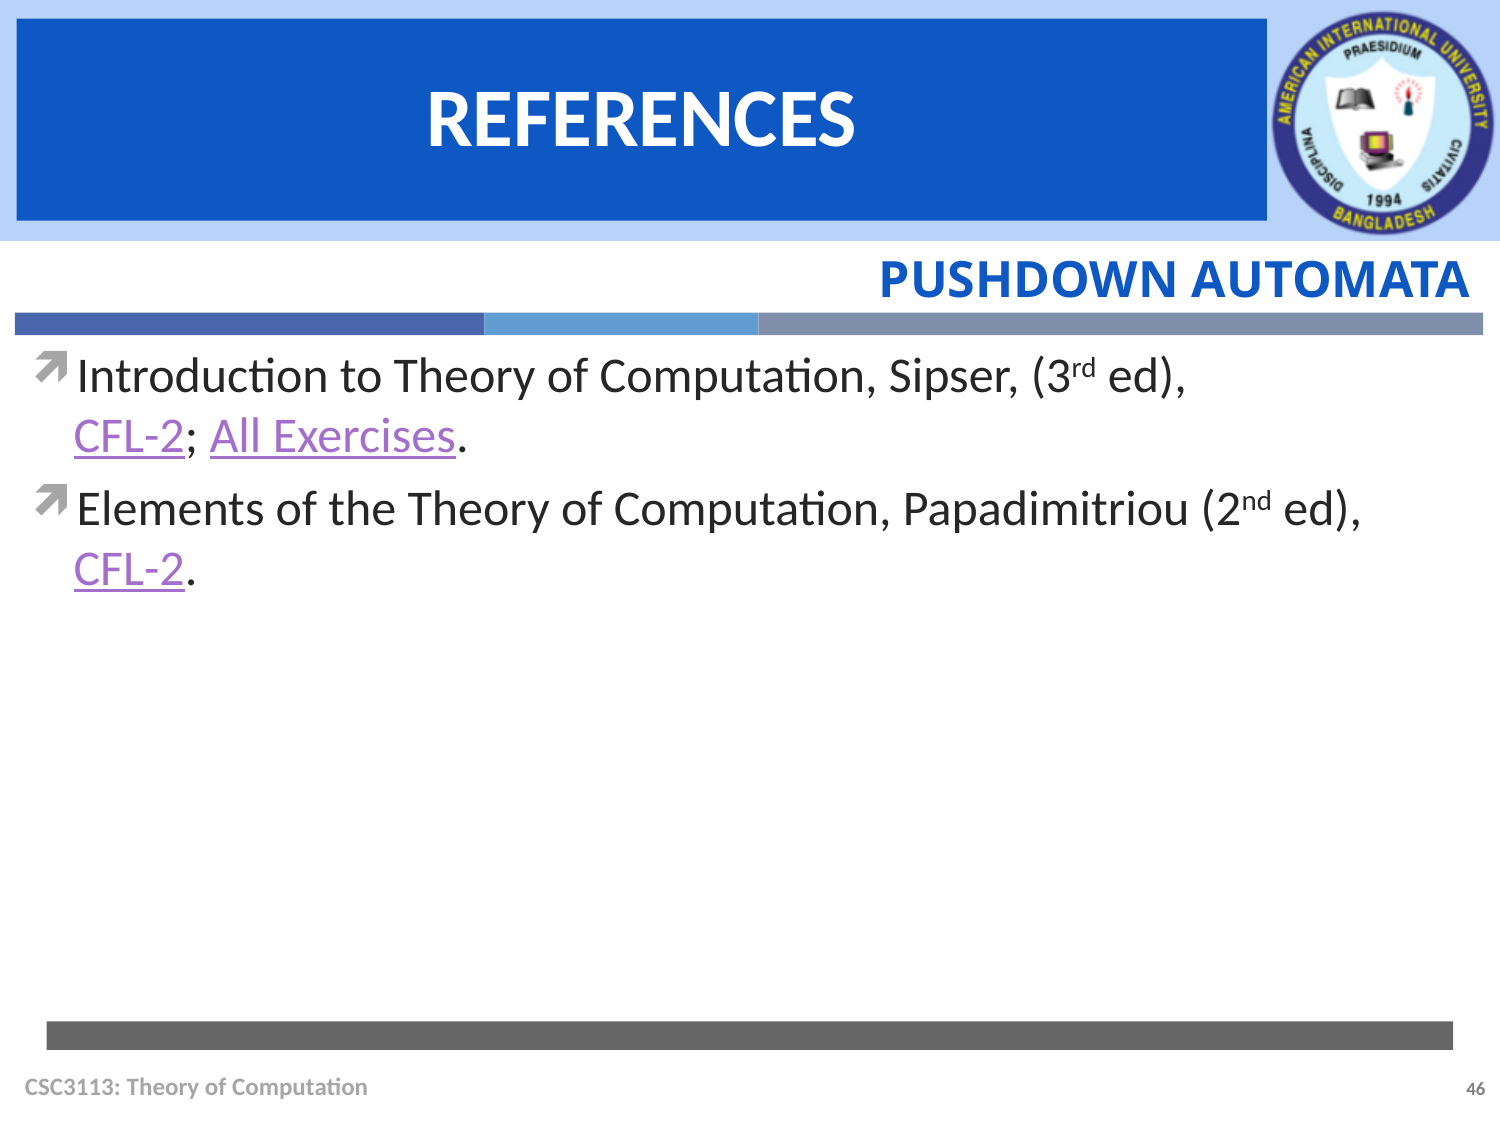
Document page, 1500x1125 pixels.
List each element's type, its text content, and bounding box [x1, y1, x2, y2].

footer CSC3113: Theory of Computation [10, 1055, 1015, 1116]
picture [1267, 6, 1500, 241]
list Introduction to Theory of Computation, Sipser, (3rd ed), CFL-2; All Exercises. Elements of the Theory of Computation, Papadimitriou (2nd ed), CFL-2. [16, 335, 1484, 1016]
subtitle Pushdown Automata [16, 239, 1486, 320]
